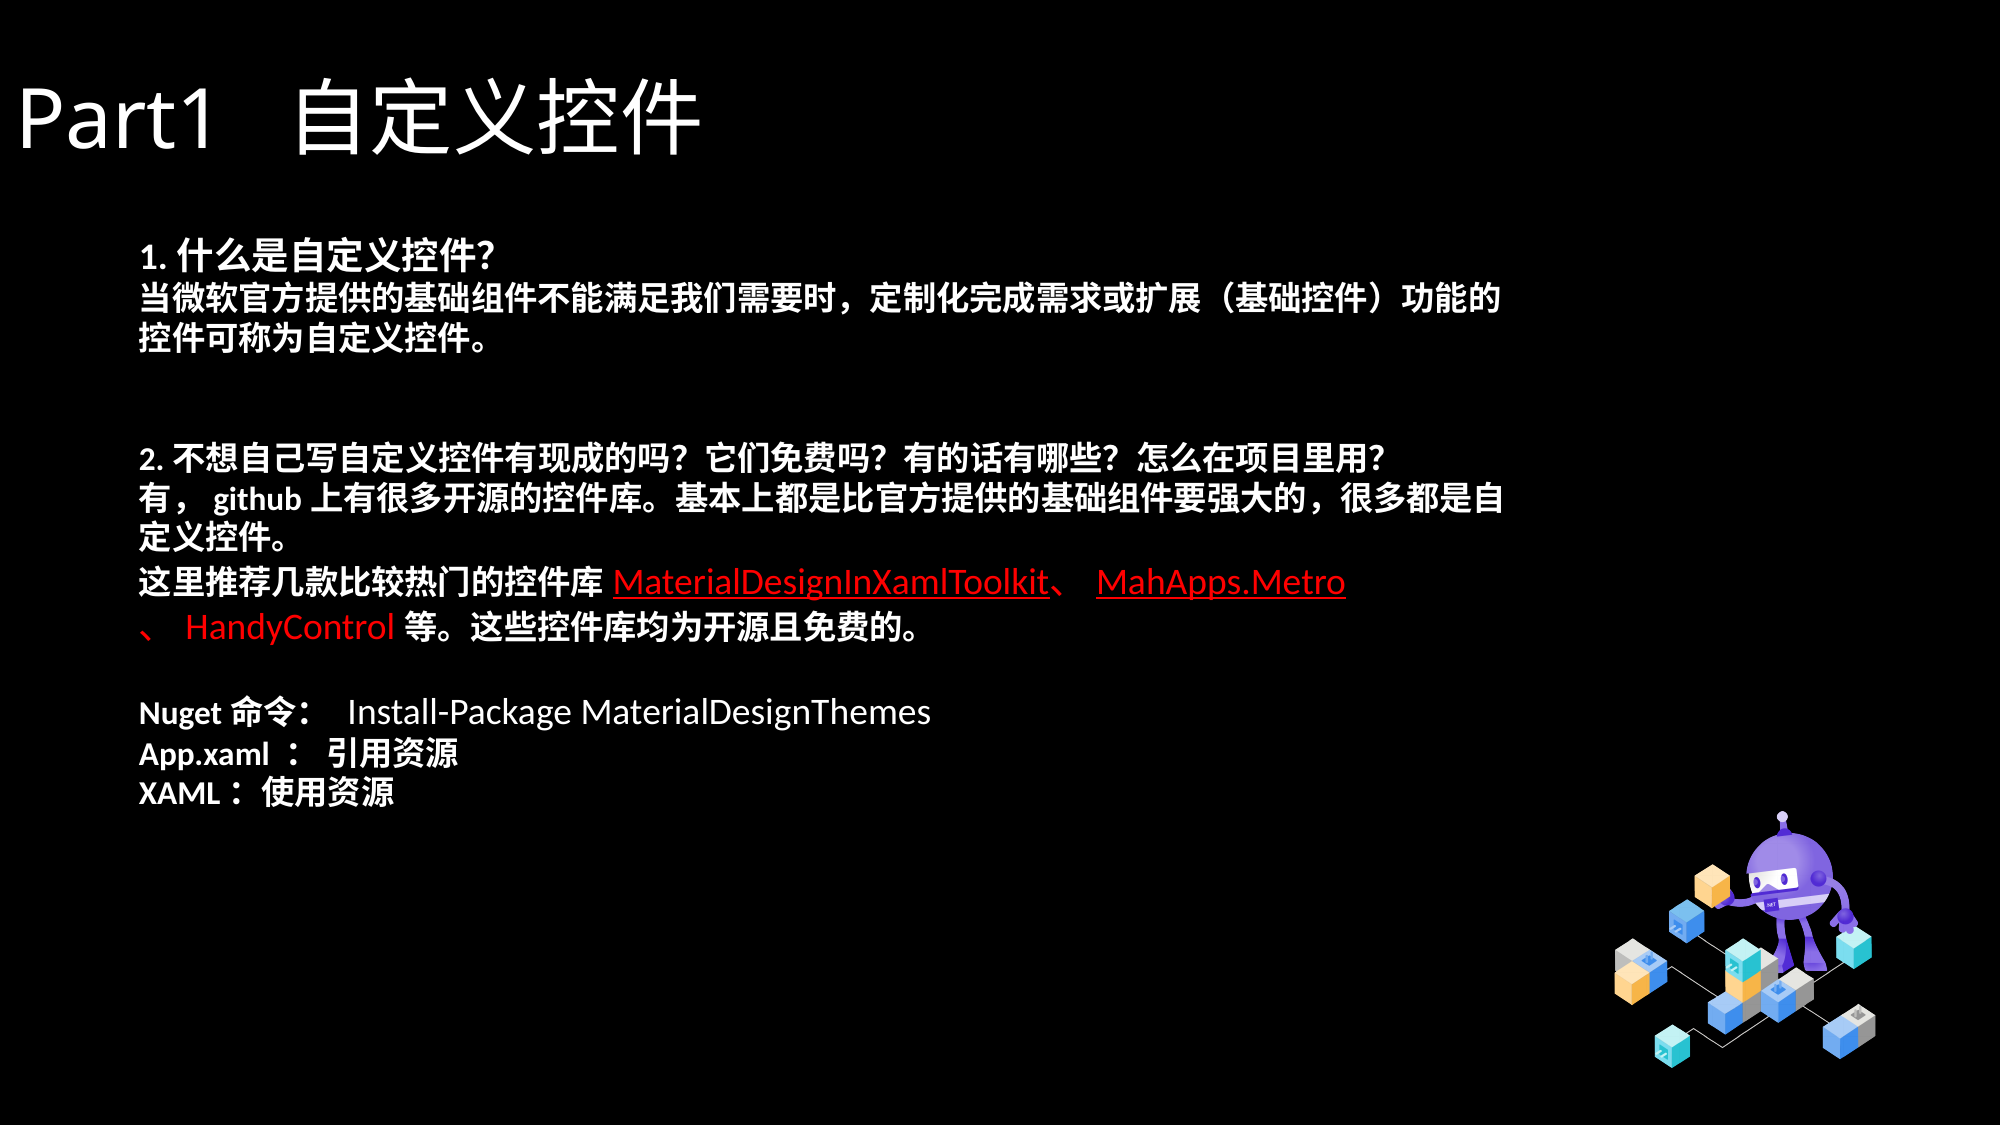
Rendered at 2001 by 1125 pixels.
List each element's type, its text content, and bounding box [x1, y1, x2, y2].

title Part1 自定义控件 [0, 66, 723, 176]
picture [1614, 811, 1876, 1069]
text_box 1.什么是自定义控件？ 当微软官方提供的基础组件不能满足我们需要时，定制化完成需求或扩展（基础控件）功能的控件可称为自定义控件。 2.不想自己写自定义控件有现成的吗？它们免费吗？有的话有哪些？怎么在项目里用？ 有，github上有很多开源的控件库。基本上都是比官方提供的基础组件要强大的，很多都是自定义控件。 这里推荐几款比较热门的控件库MaterialDesignInXamlToolkit、MahApps.Metro、HandyControl等。这些控件库均为开源且免费的。 Nuget命令： Install-Package MaterialDesignThemes App.xaml ： 引用资源 XAML：使用资源 [124, 224, 1531, 819]
